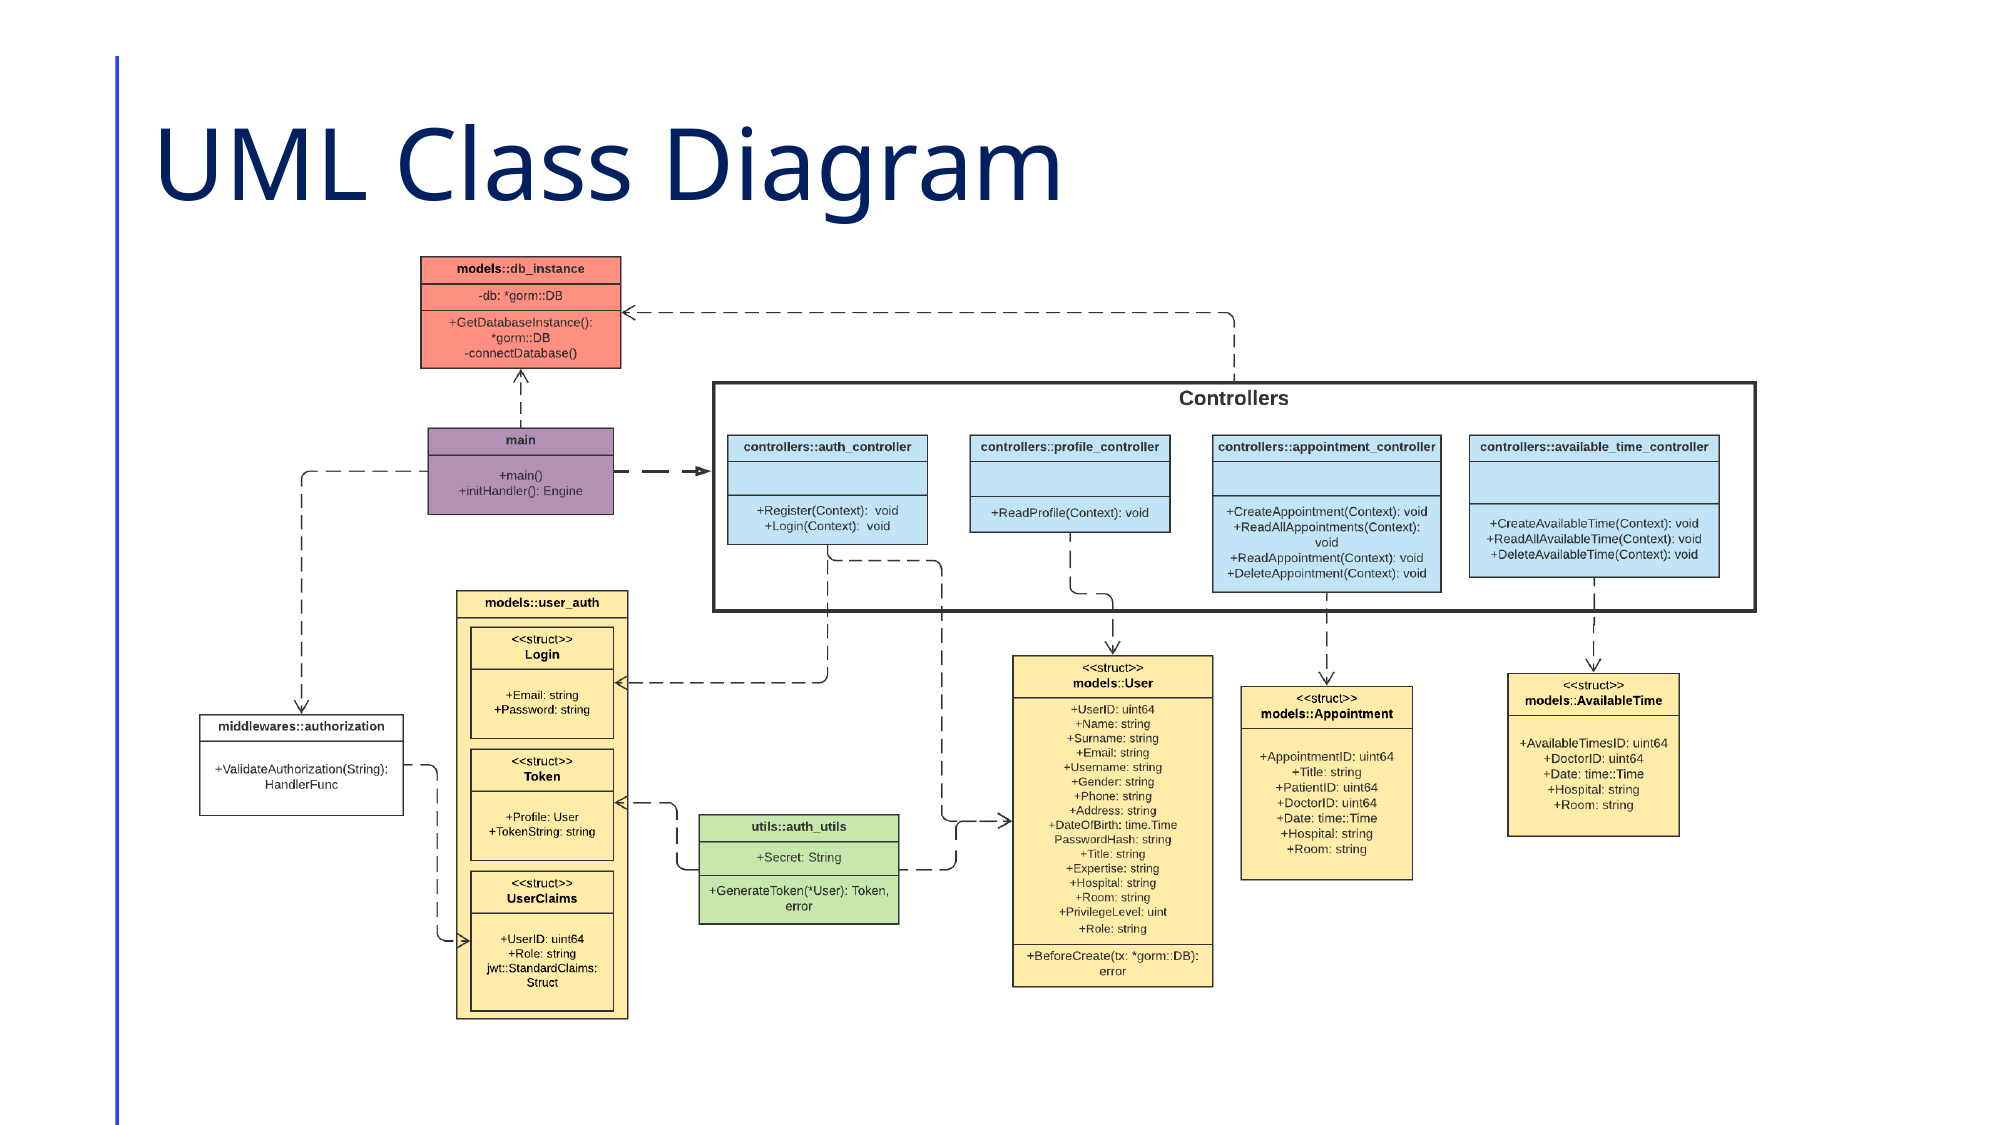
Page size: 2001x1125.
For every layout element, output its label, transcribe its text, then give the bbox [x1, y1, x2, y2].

title UML Class Diagram [137, 59, 1863, 278]
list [171, 228, 1783, 1048]
